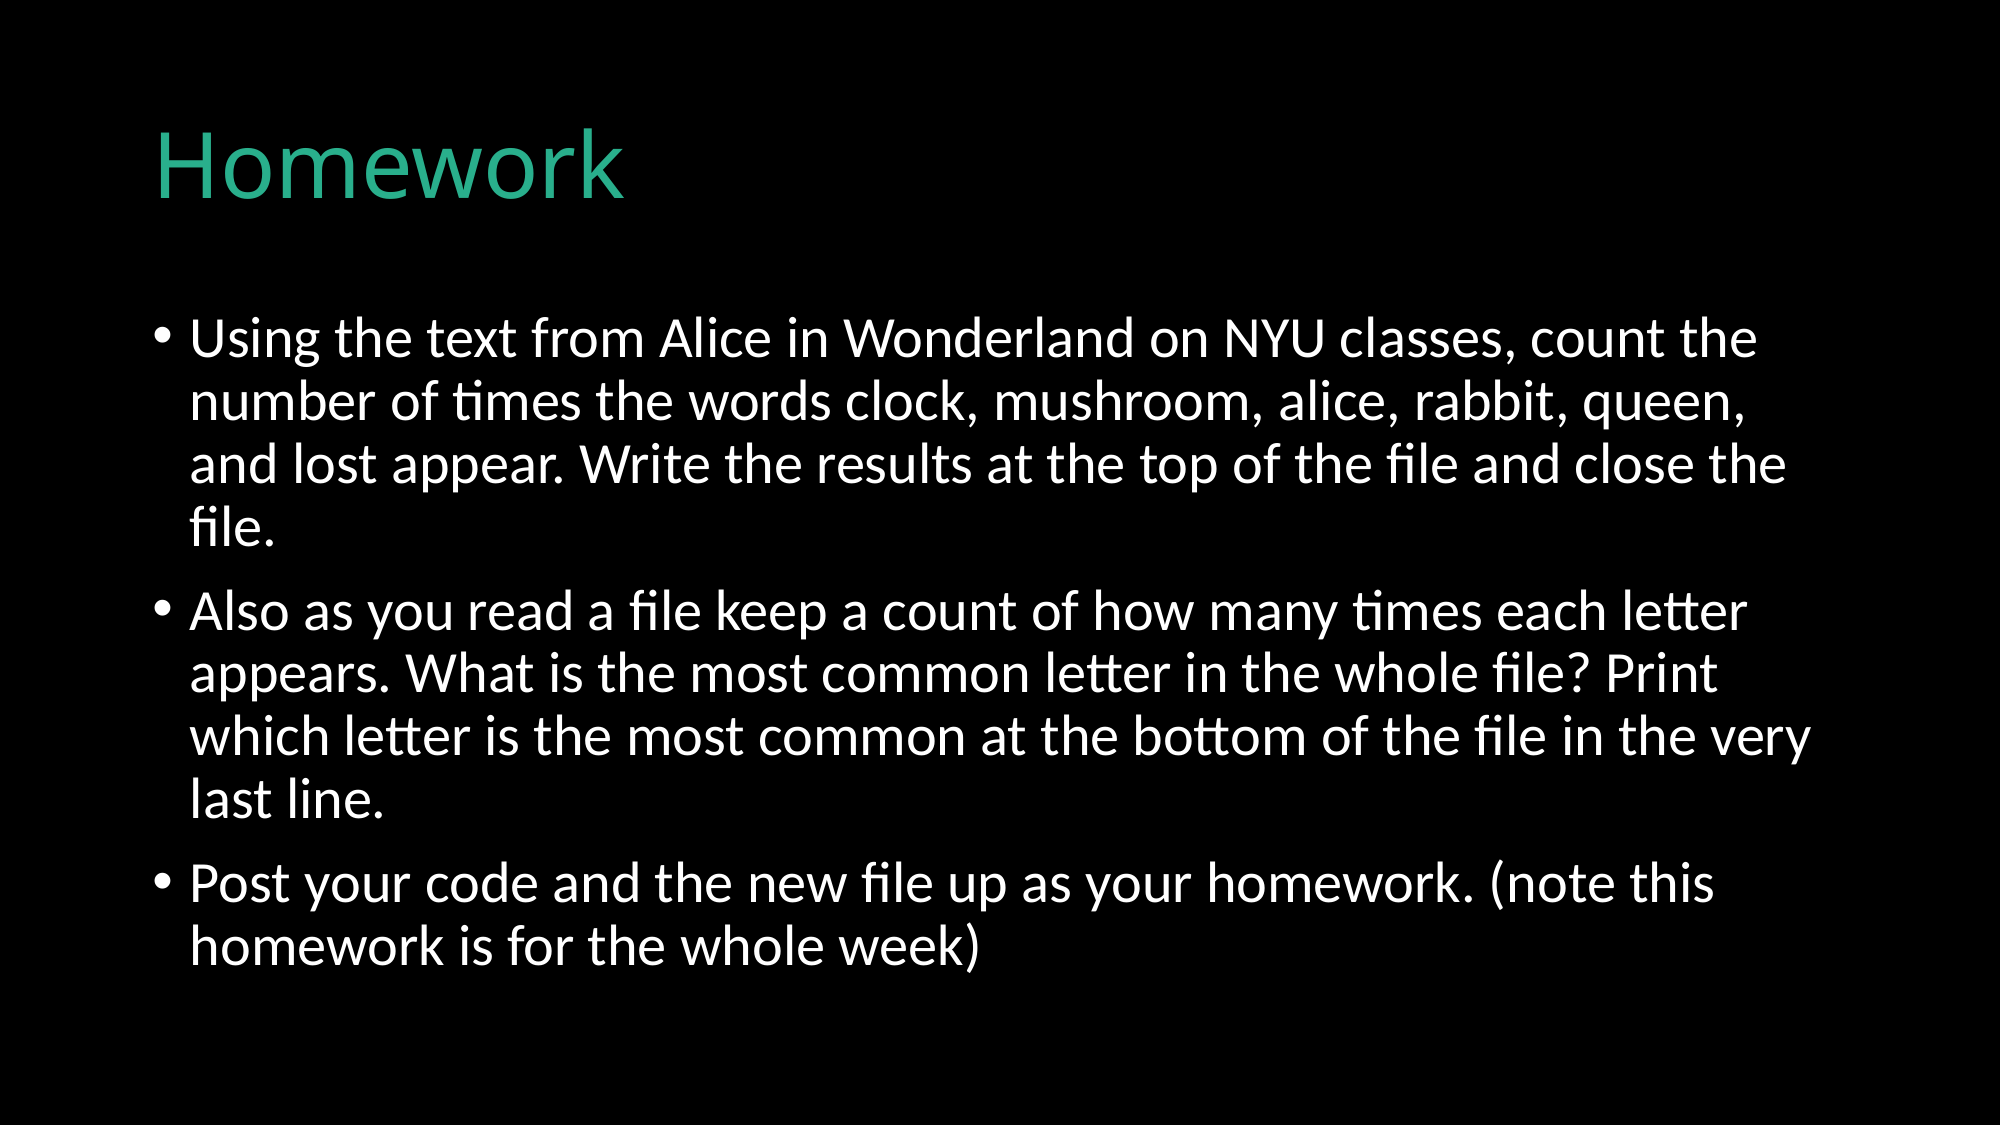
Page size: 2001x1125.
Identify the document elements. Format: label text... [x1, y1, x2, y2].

title Homework [137, 59, 1863, 278]
list Using the text from Alice in Wonderland on NYU classes, count the number of times the words clock, mushroom, alice, rabbit, queen, and lost appear. Write the results at the top of the file and close the file. Also as you read a file keep a count of how many times each letter appears. What is the most common letter in the whole file? Print which letter is the most common at the bottom of the file in the very last line. Post your code and the new file up as your homework. (note this homework is for the whole week) [137, 299, 1863, 1014]
